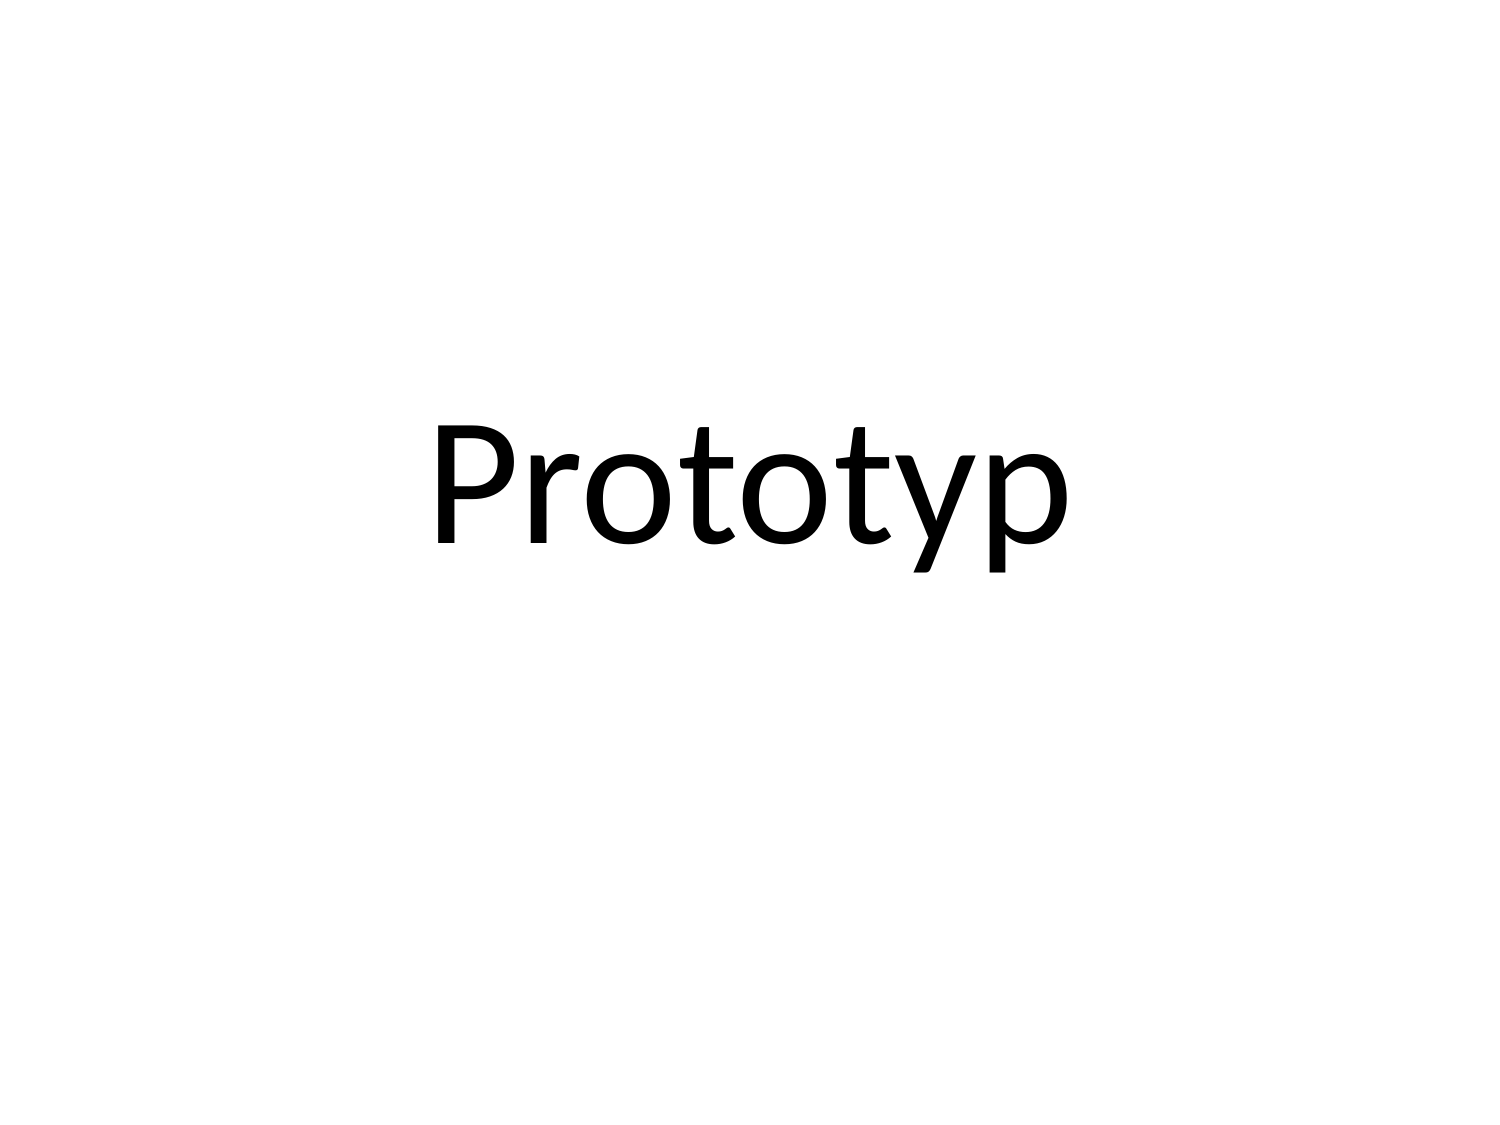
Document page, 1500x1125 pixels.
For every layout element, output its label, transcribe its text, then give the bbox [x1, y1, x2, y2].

title Prototyp [112, 349, 1388, 591]
